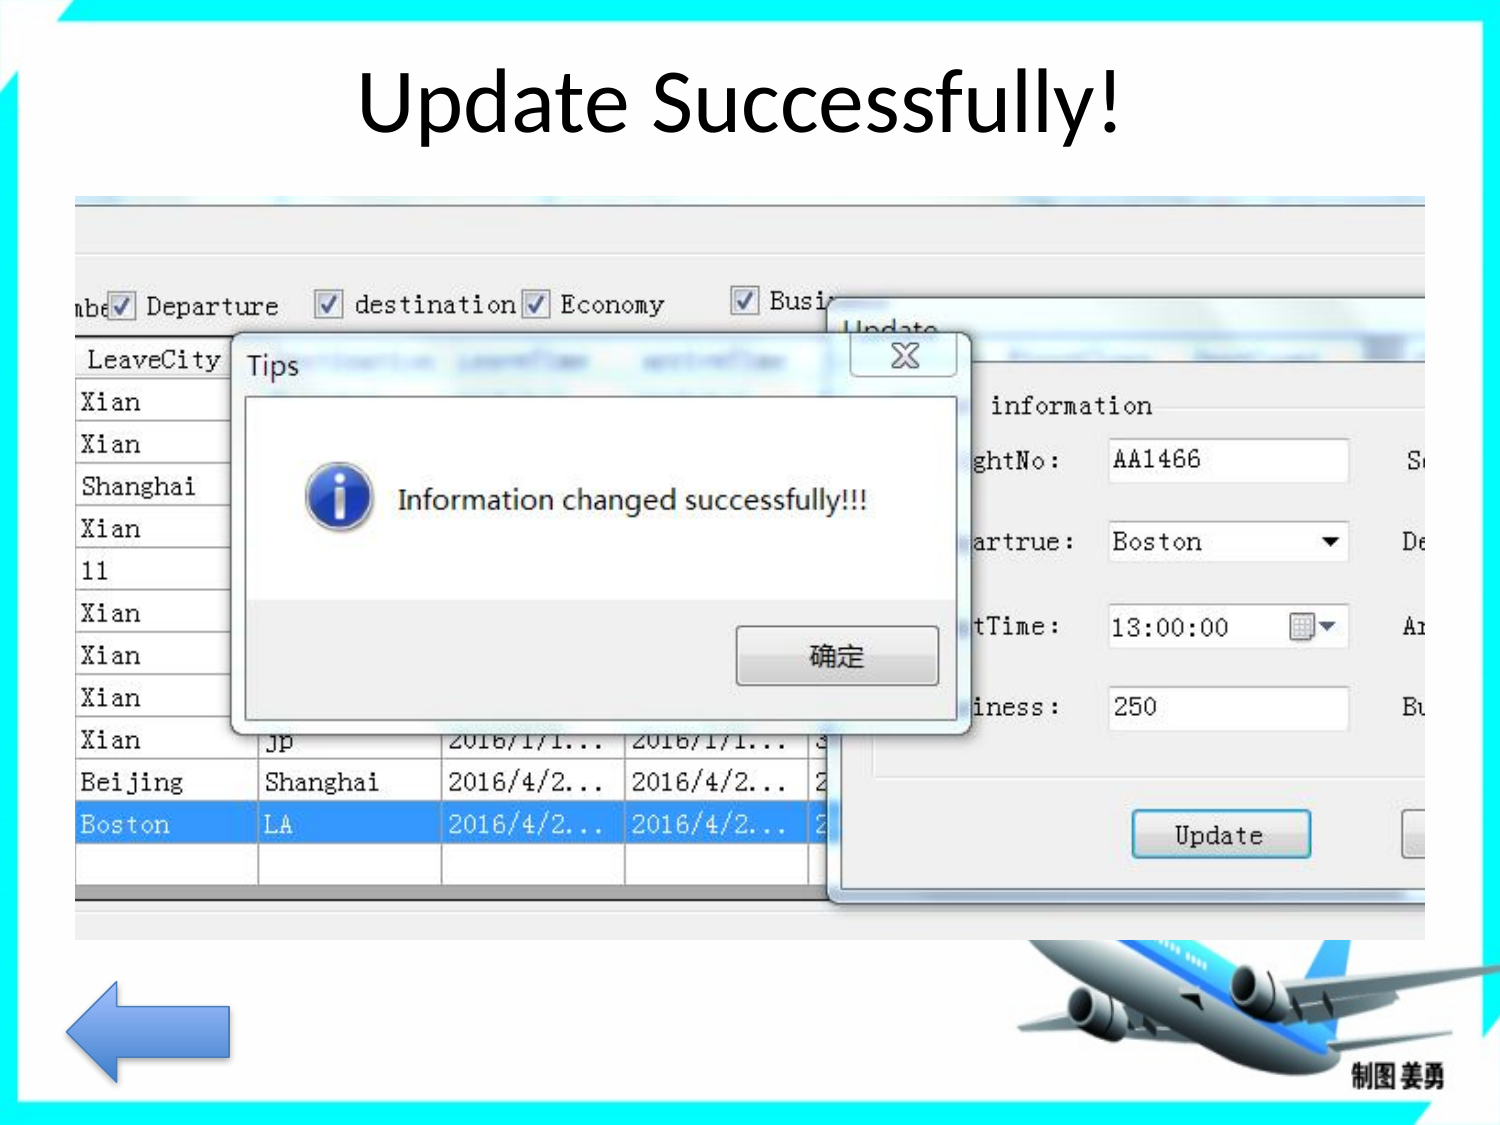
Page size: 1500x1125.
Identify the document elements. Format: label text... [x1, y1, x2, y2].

picture [0, 0, 1500, 1125]
text_box [65, 980, 230, 1083]
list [74, 196, 1426, 940]
title Update Successfully! [66, 2, 1417, 190]
